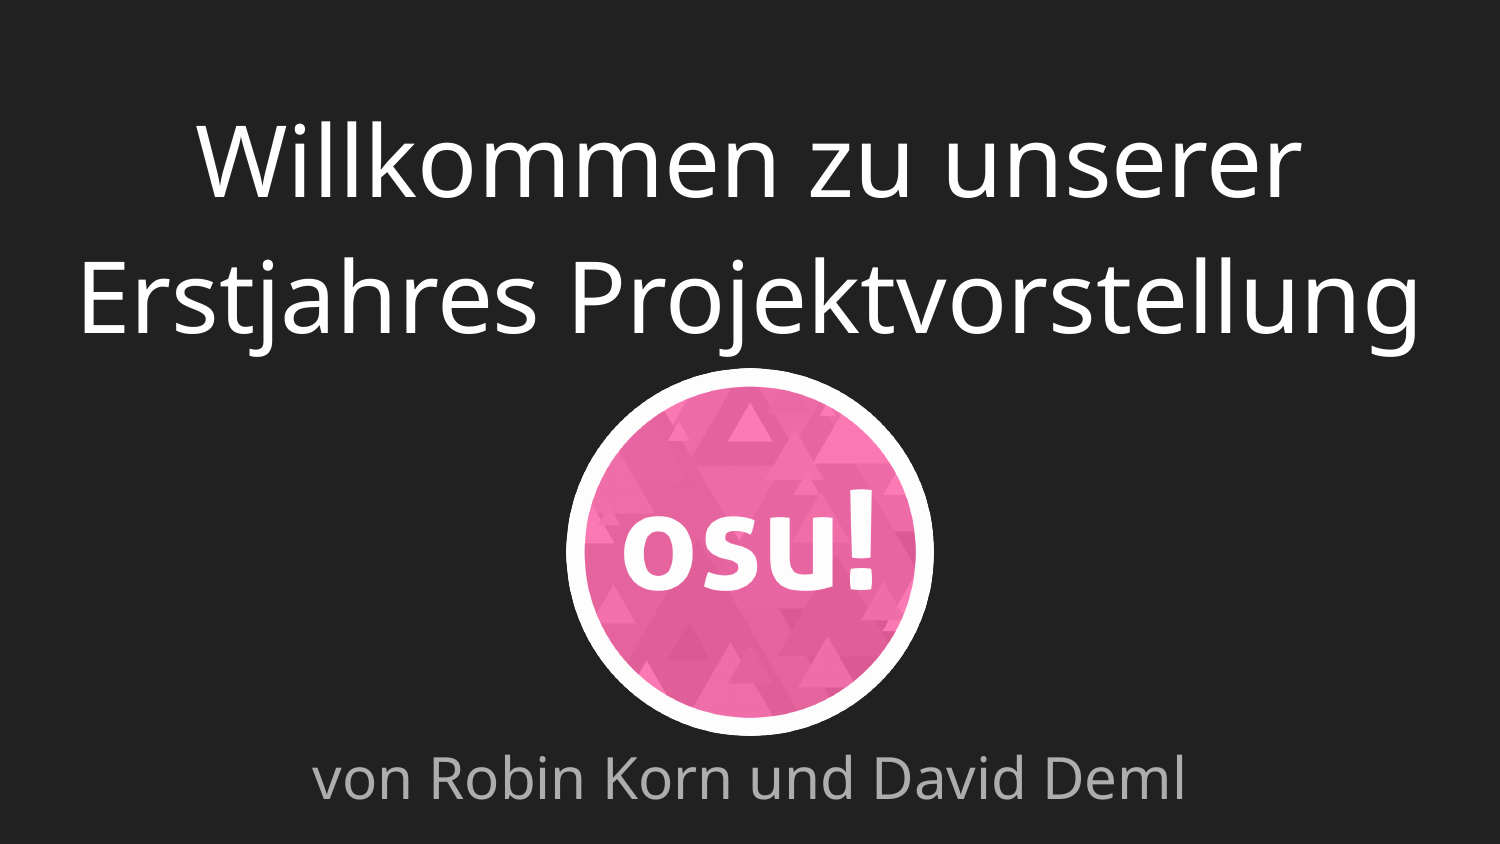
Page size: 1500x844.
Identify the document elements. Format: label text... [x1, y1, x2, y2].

picture [566, 367, 934, 736]
title Willkommen zu unserer Erstjahres Projektvorstellung [51, 40, 1449, 378]
subtitle von Robin Korn und David Deml [51, 722, 1449, 844]
